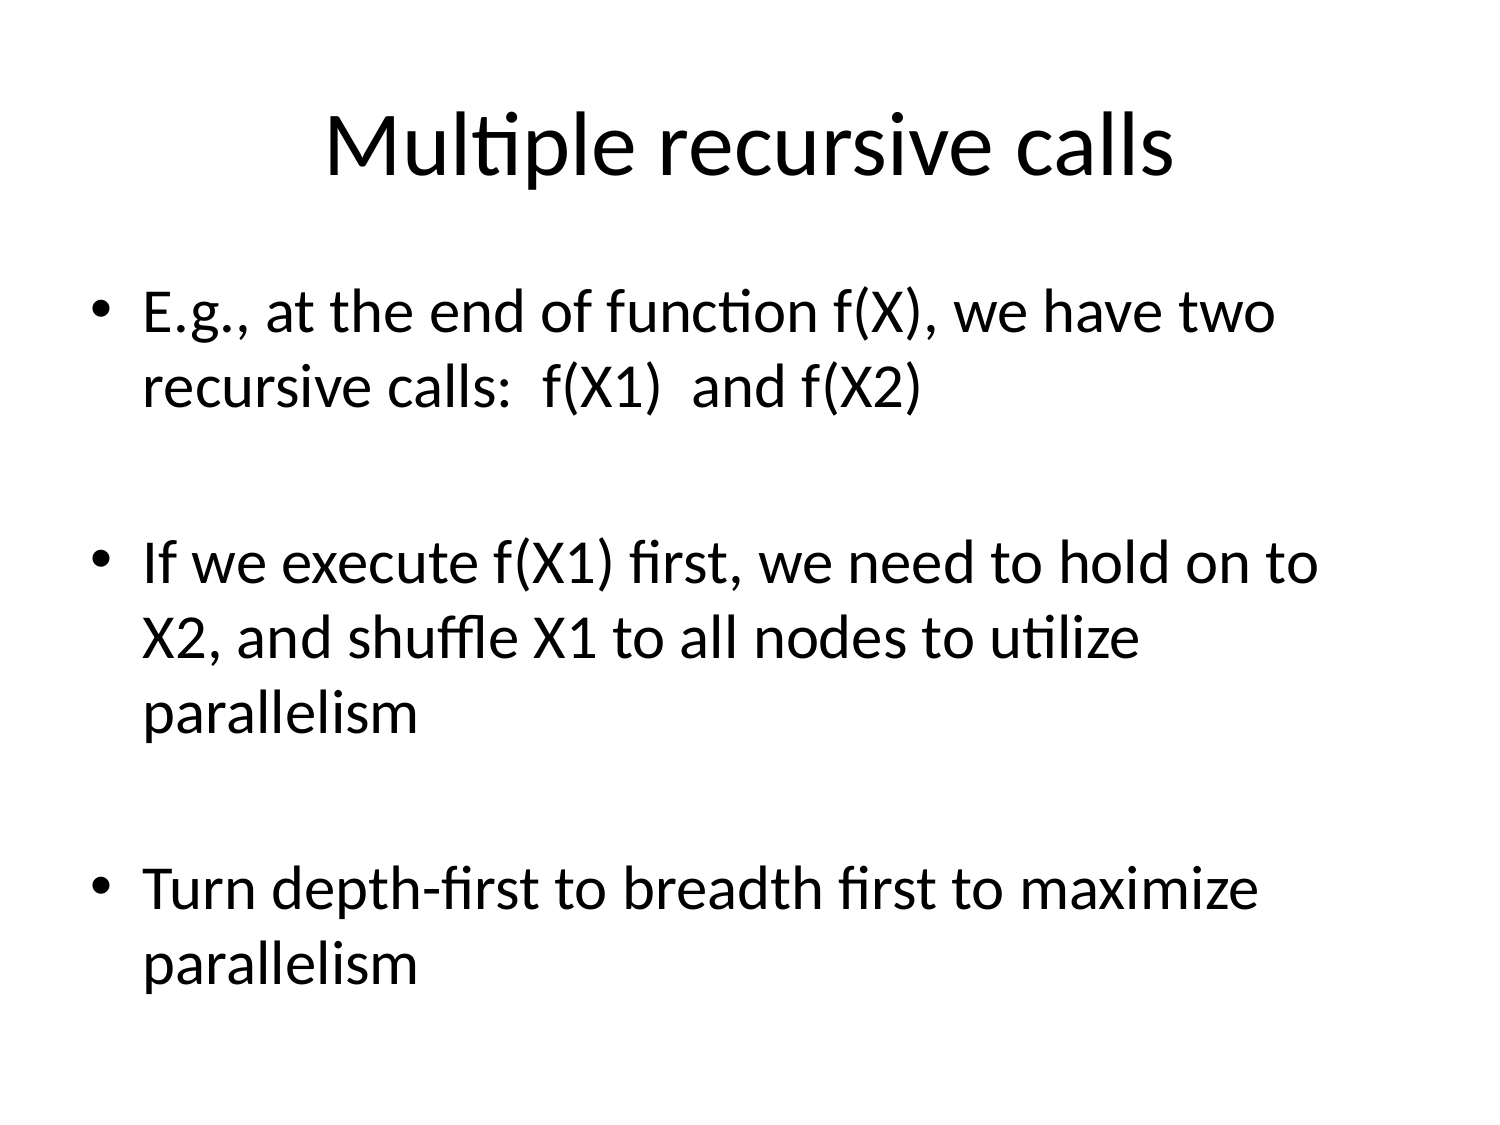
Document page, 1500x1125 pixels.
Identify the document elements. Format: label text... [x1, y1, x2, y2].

list E.g., at the end of function f(X), we have two recursive calls: f(X1) and f(X2) If we execute f(X1) first, we need to hold on to X2, and shuffle X1 to all nodes to utilize parallelism Turn depth-first to breadth first to maximize parallelism [75, 262, 1425, 1005]
title Multiple recursive calls [75, 45, 1425, 233]
